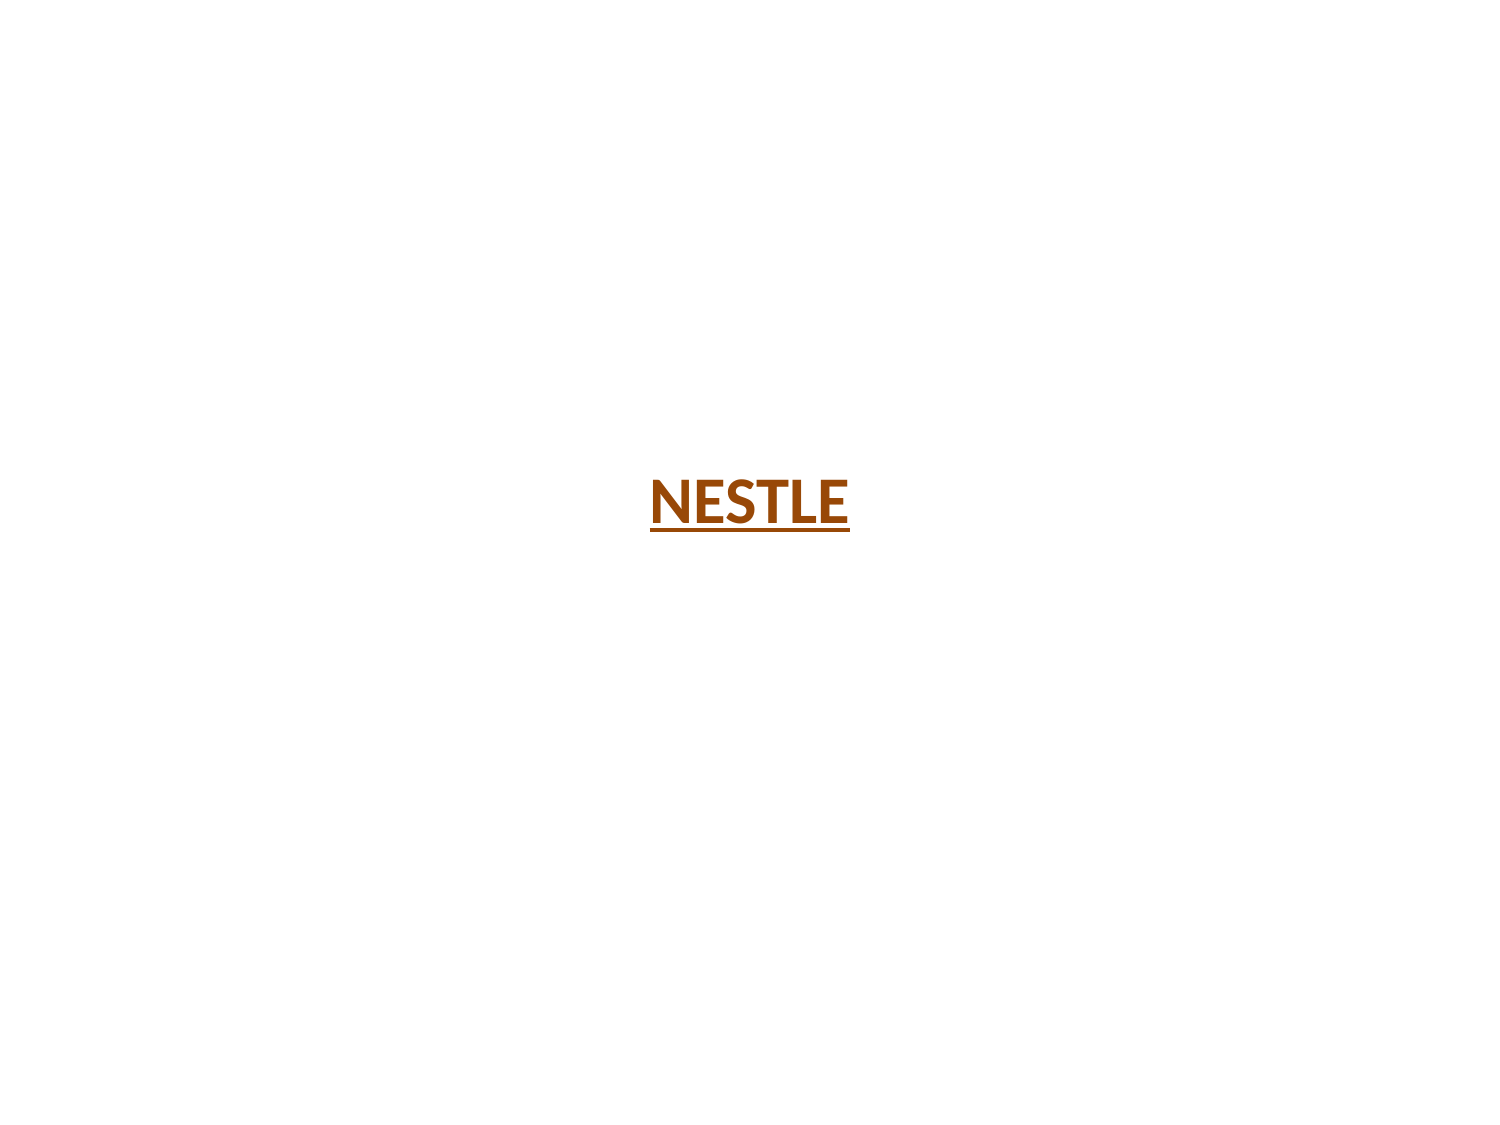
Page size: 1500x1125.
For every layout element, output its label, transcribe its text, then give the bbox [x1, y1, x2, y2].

list NESTLE [75, 262, 1425, 1005]
